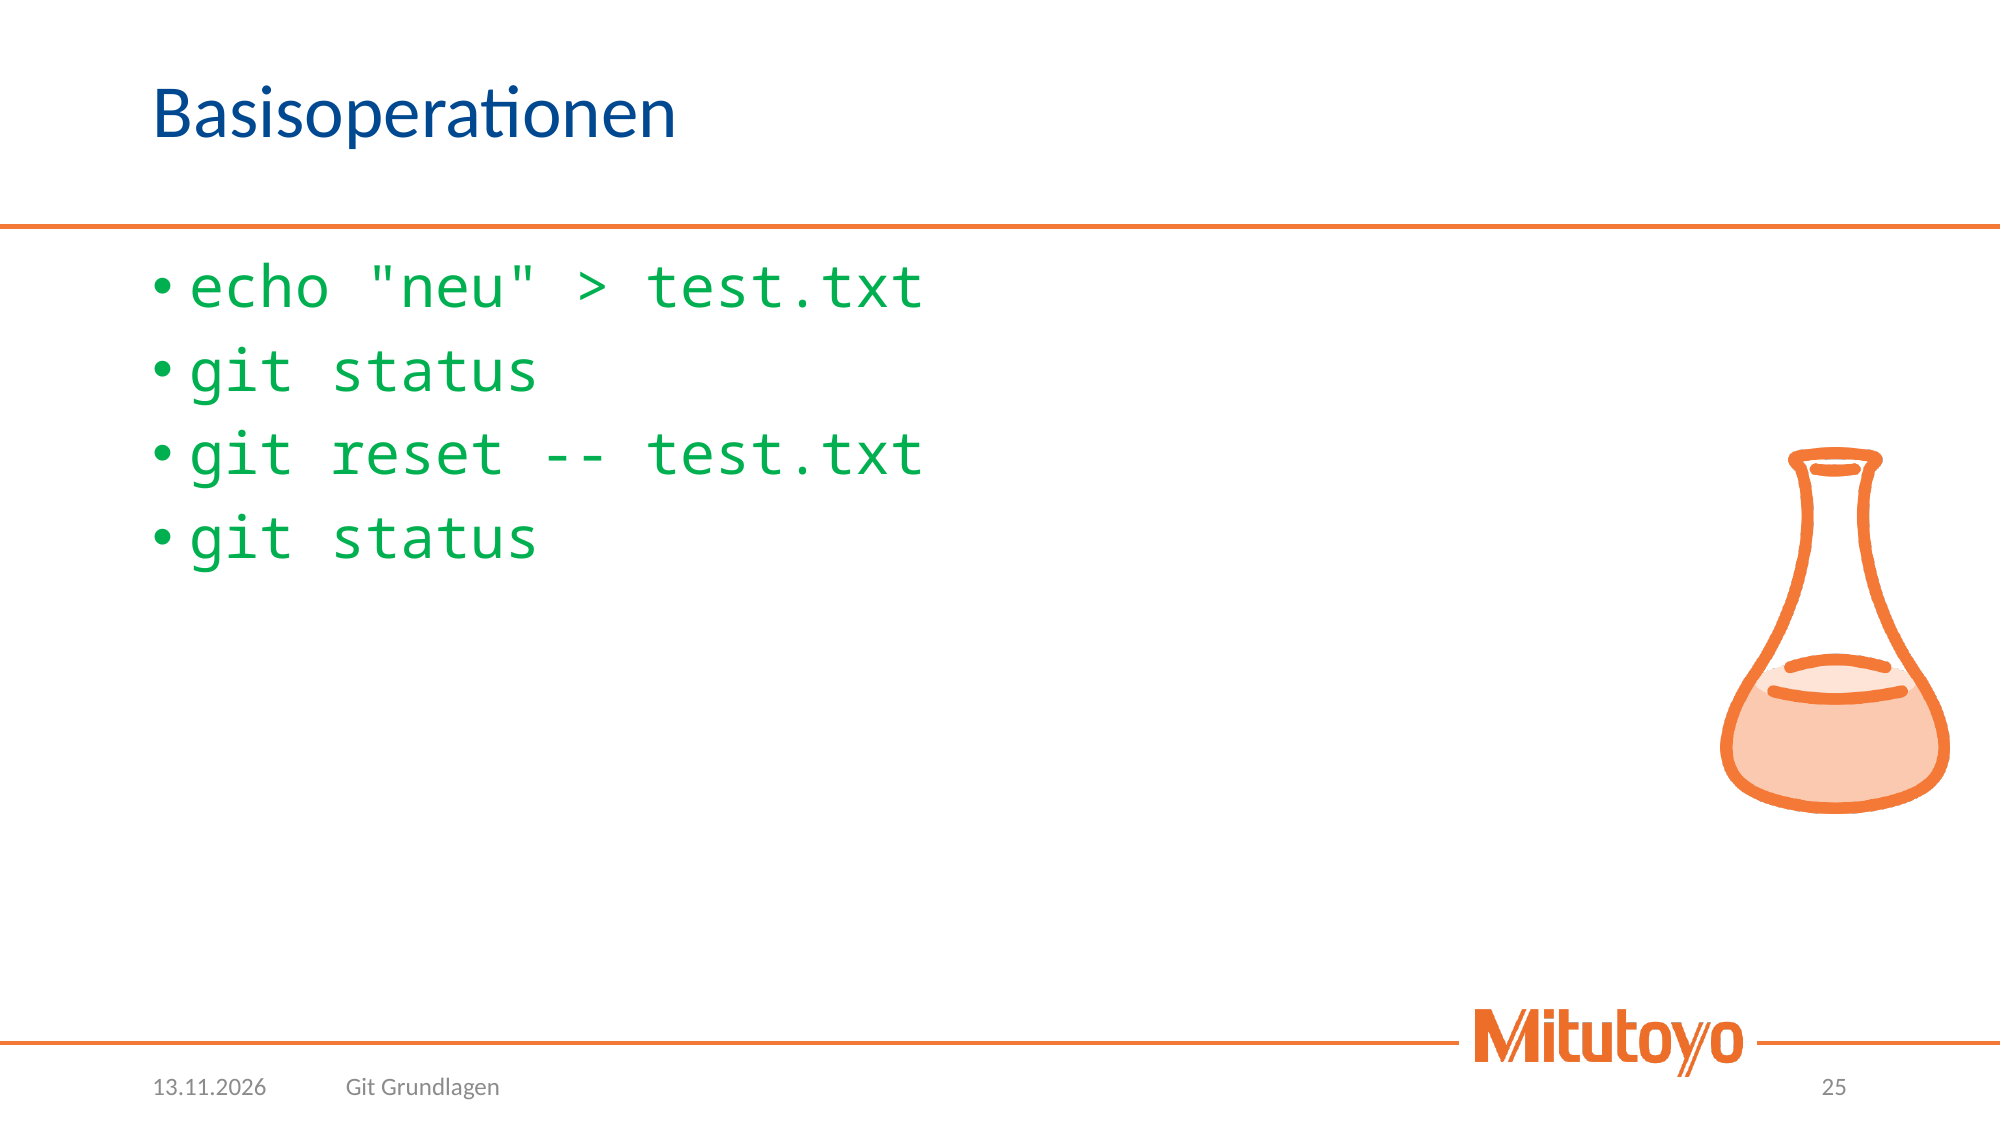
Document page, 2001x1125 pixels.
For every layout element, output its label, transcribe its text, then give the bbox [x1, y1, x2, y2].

title Basisoperationen [137, 24, 1863, 203]
slide_number 25 [1743, 1055, 1863, 1116]
picture [1720, 447, 1950, 814]
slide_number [137, 1055, 313, 1116]
list echo "neu" > test.txt git status git reset -- test.txt git status [137, 249, 1659, 1012]
picture [1475, 1009, 1744, 1077]
footer Git Grundlagen [330, 1055, 1721, 1116]
